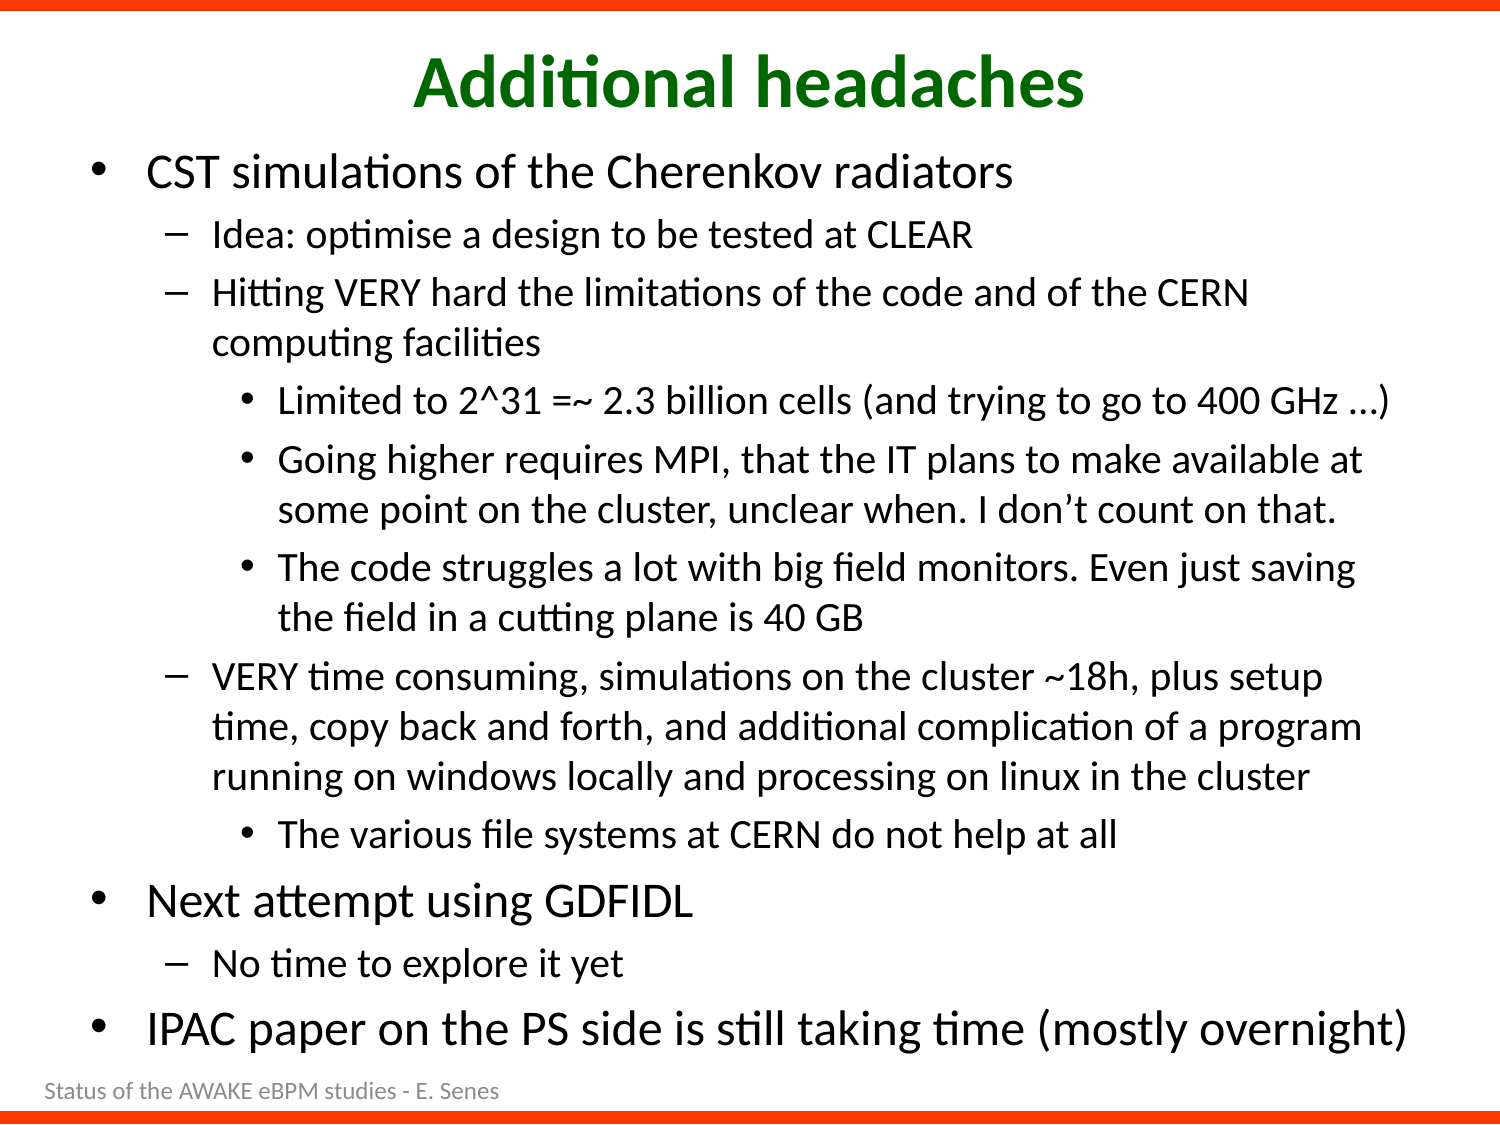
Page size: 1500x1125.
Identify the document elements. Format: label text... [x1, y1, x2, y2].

list CST simulations of the Cherenkov radiators Idea: optimise a design to be tested at CLEAR Hitting VERY hard the limitations of the code and of the CERN computing facilities Limited to 2^31 =~ 2.3 billion cells (and trying to go to 400 GHz …) Going higher requires MPI, that the IT plans to make available at some point on the cluster, unclear when. I don’t count on that. The code struggles a lot with big field monitors. Even just saving the field in a cutting plane is 40 GB VERY time consuming, simulations on the cluster ~18h, plus setup time, copy back and forth, and additional complication of a program running on windows locally and processing on linux in the cluster The various file systems at CERN do not help at all Next attempt using GDFIDL No time to explore it yet IPAC paper on the PS side is still taking time (mostly overnight) [75, 130, 1425, 1125]
footer Status of the AWAKE eBPM studies - E. Senes [29, 1059, 994, 1120]
title Additional headaches [75, 19, 1425, 130]
